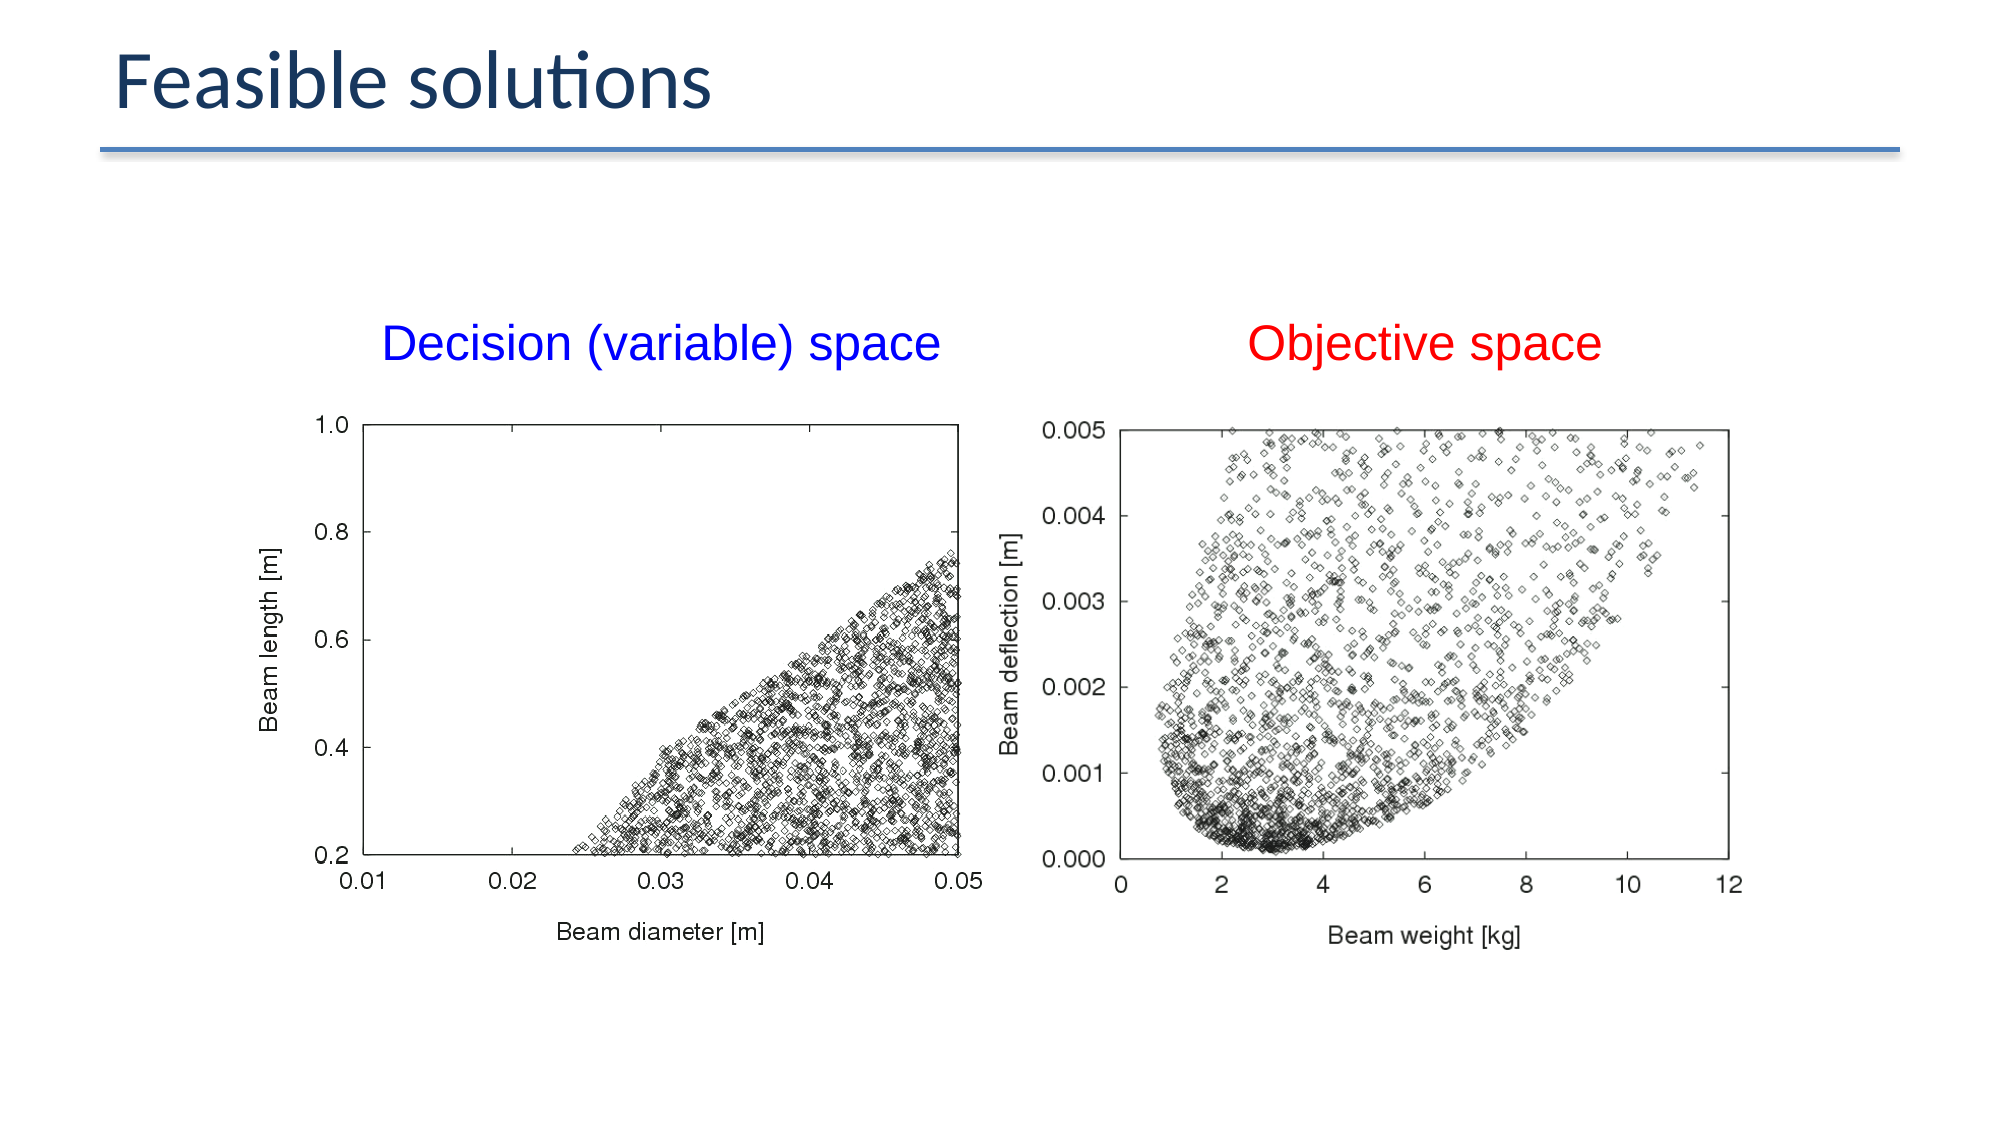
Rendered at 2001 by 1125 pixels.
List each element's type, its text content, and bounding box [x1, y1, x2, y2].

title Feasible solutions [99, 3, 1900, 147]
picture [990, 408, 1751, 953]
text_box Objective space [1177, 302, 1674, 378]
text_box Decision (variable) space [360, 302, 963, 378]
picture [249, 408, 989, 953]
